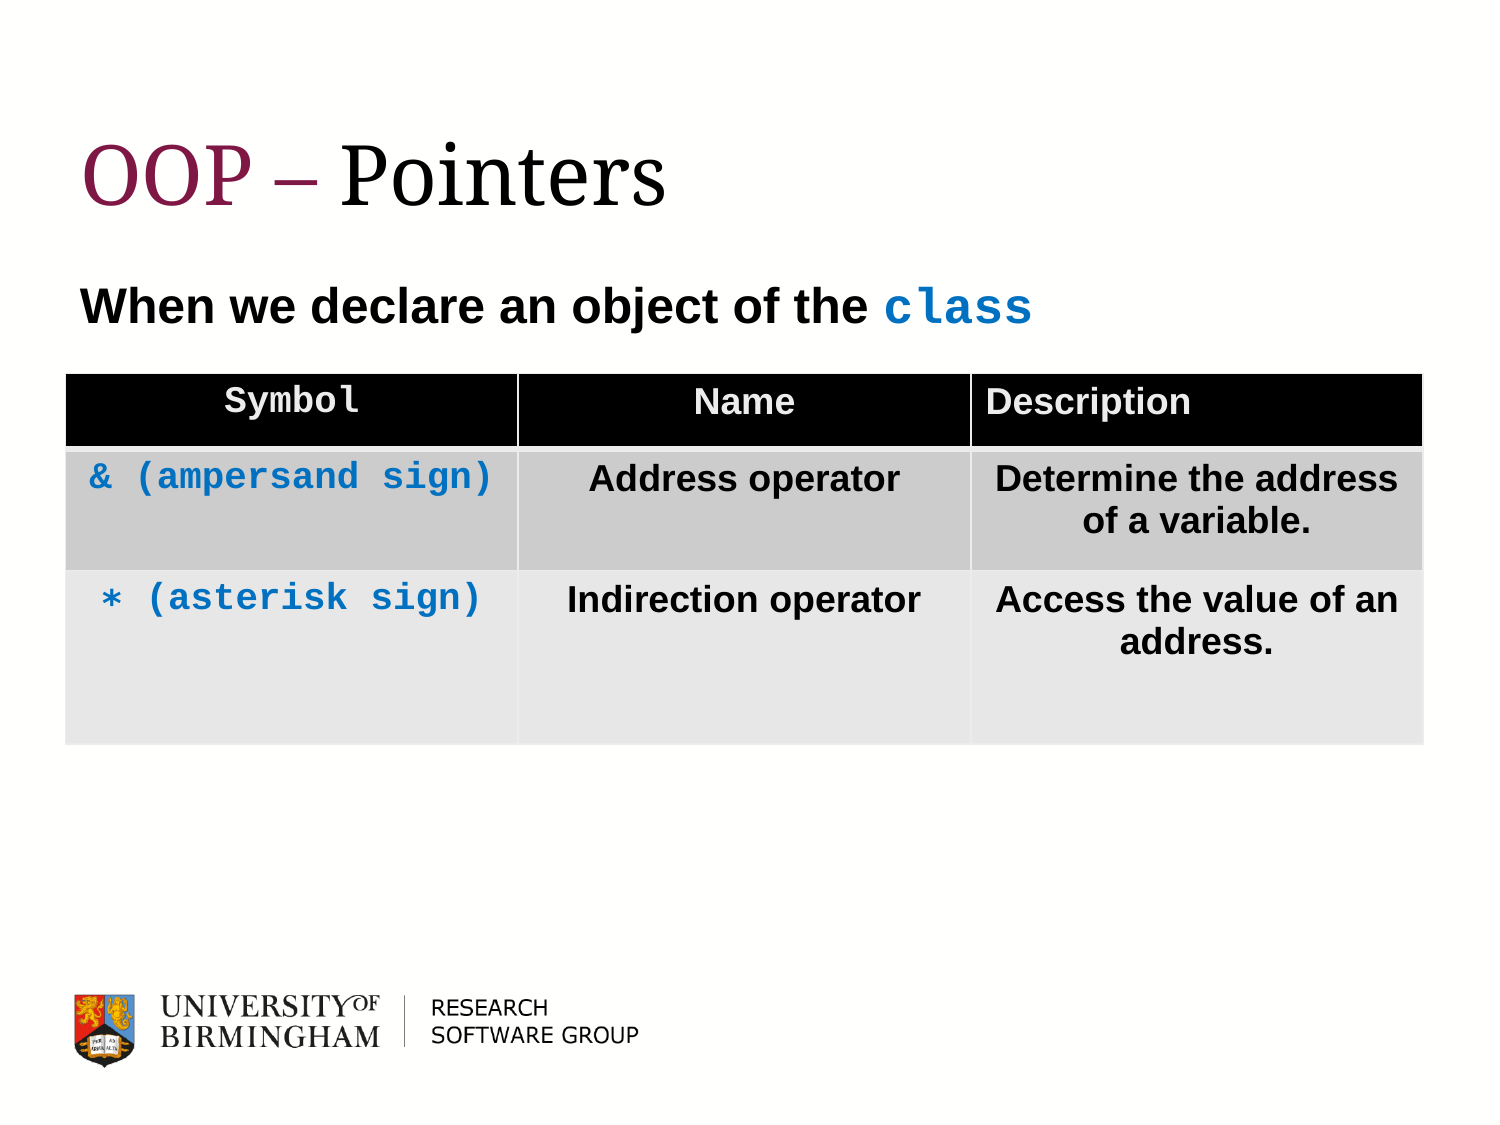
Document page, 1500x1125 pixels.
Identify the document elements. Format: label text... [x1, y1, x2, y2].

title OOP – Pointers [65, 78, 1341, 265]
table_header Description [972, 374, 1422, 446]
text_box When we declare an object of the class [65, 265, 1424, 341]
table_cell ∗ (asterisk sign) [66, 571, 517, 743]
table_cell Address operator [519, 452, 970, 570]
picture [66, 984, 645, 1074]
table_header Symbol [66, 374, 517, 446]
table_cell Indirection operator [519, 571, 970, 743]
table_header Name [519, 374, 970, 446]
table_cell Access the value of an address. [972, 571, 1422, 743]
table_cell & (ampersand sign) [66, 452, 517, 570]
table_cell Determine the address of a variable. [972, 452, 1422, 570]
